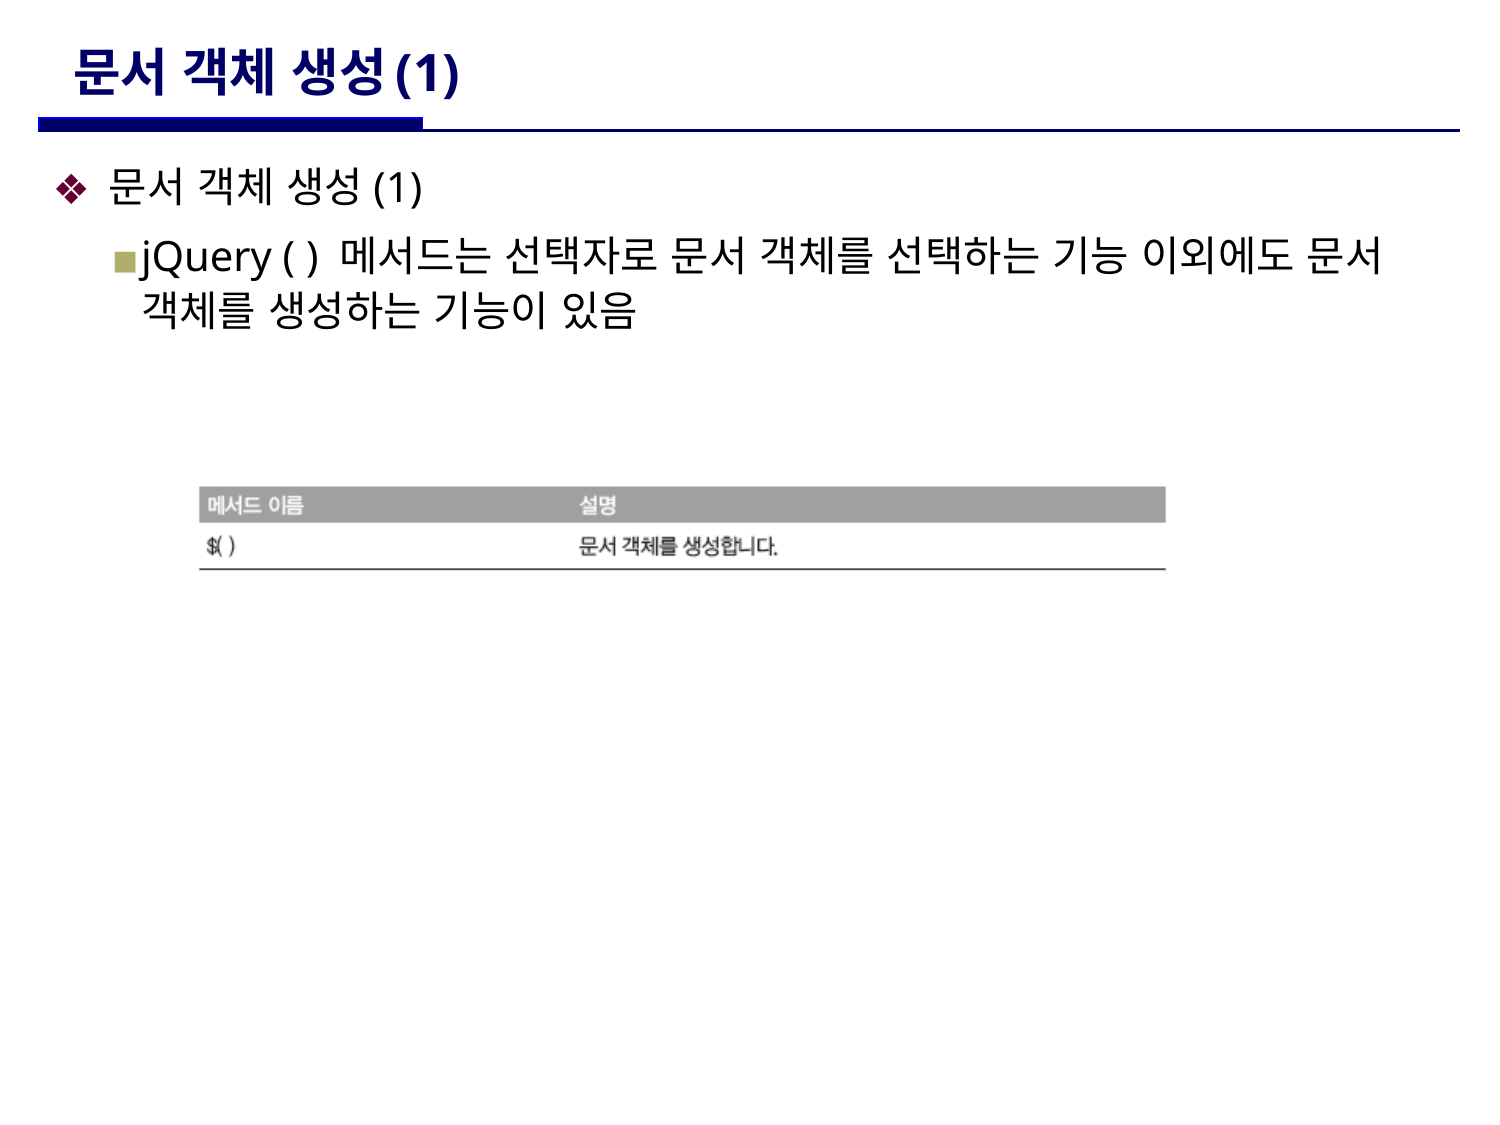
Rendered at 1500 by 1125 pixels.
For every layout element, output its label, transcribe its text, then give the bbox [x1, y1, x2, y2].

list 문서 객체 생성(1) jQuery ( ) 메서드는 선택자로 문서 객체를 선택하는 기능 이외에도 문서 객체를 생성하는 기능이 있음 [37, 152, 1463, 1091]
title 문서 객체 생성(1) [58, 31, 1077, 110]
picture [187, 477, 1177, 587]
